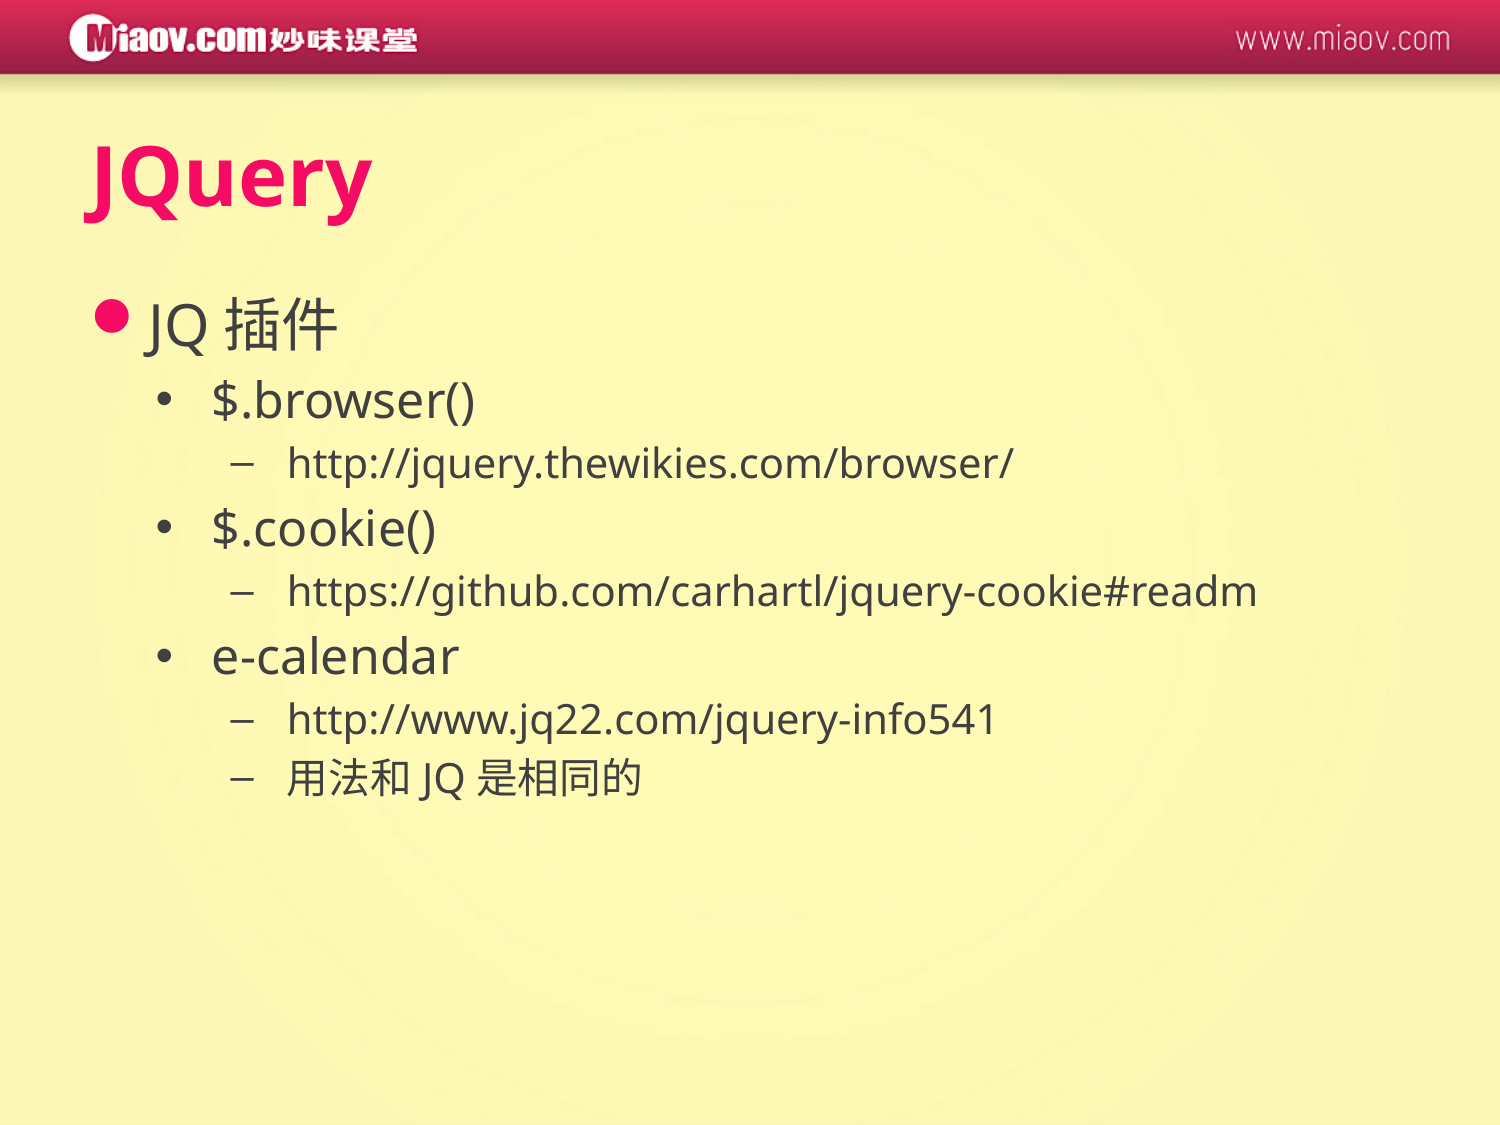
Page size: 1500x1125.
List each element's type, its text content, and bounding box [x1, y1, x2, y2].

title JQuery [74, 79, 1426, 268]
list JQ插件 $.browser() http://jquery.thewikies.com/browser/ $.cookie() https://github.com/carhartl/jquery-cookie#readm e-calendar http://www.jq22.com/jquery-info541 用法和JQ是相同的 [74, 280, 1426, 1024]
picture [0, 0, 1500, 1125]
